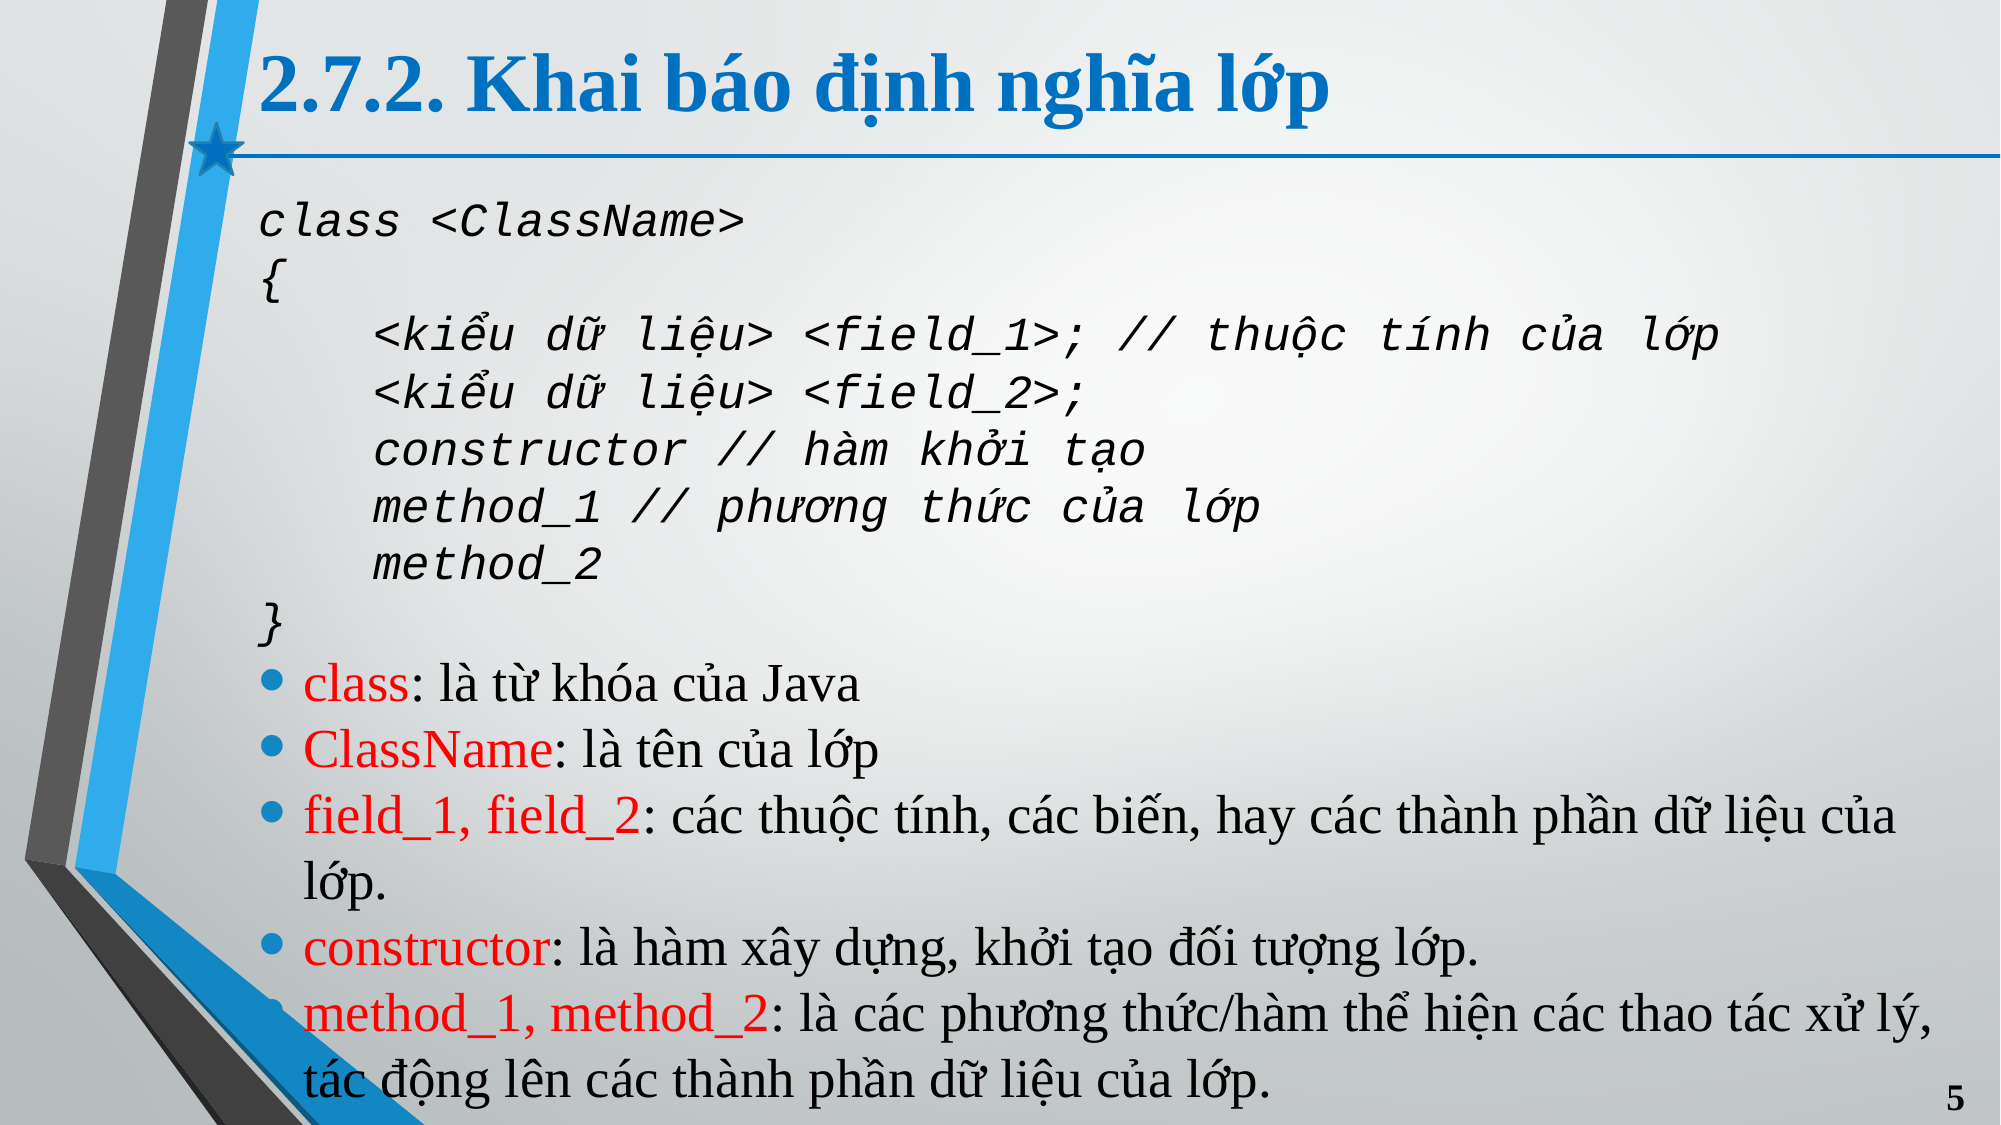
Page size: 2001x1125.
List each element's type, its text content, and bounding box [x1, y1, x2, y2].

list class <ClassName> { <kiểu dữ liệu> <field_1>; // thuộc tính của lớp <kiểu dữ liệu> <field_2>; constructor // hàm khởi tạo method_1 // phương thức của lớp method_2 } class: là từ khóa của Java ClassName: là tên của lớp field_1, field_2: các thuộc tính, các biến, hay các thành phần dữ liệu của lớp. constructor: là hàm xây dựng, khởi tạo đối tượng lớp. method_1, method_2: là các phương thức/hàm thể hiện các thao tác xử lý, tác động lên các thành phần dữ liệu của lớp. [243, 181, 1978, 1125]
title 2.7.2. Khai báo định nghĩa lớp [243, 0, 1978, 157]
slide_number 5 [1870, 1065, 1980, 1125]
